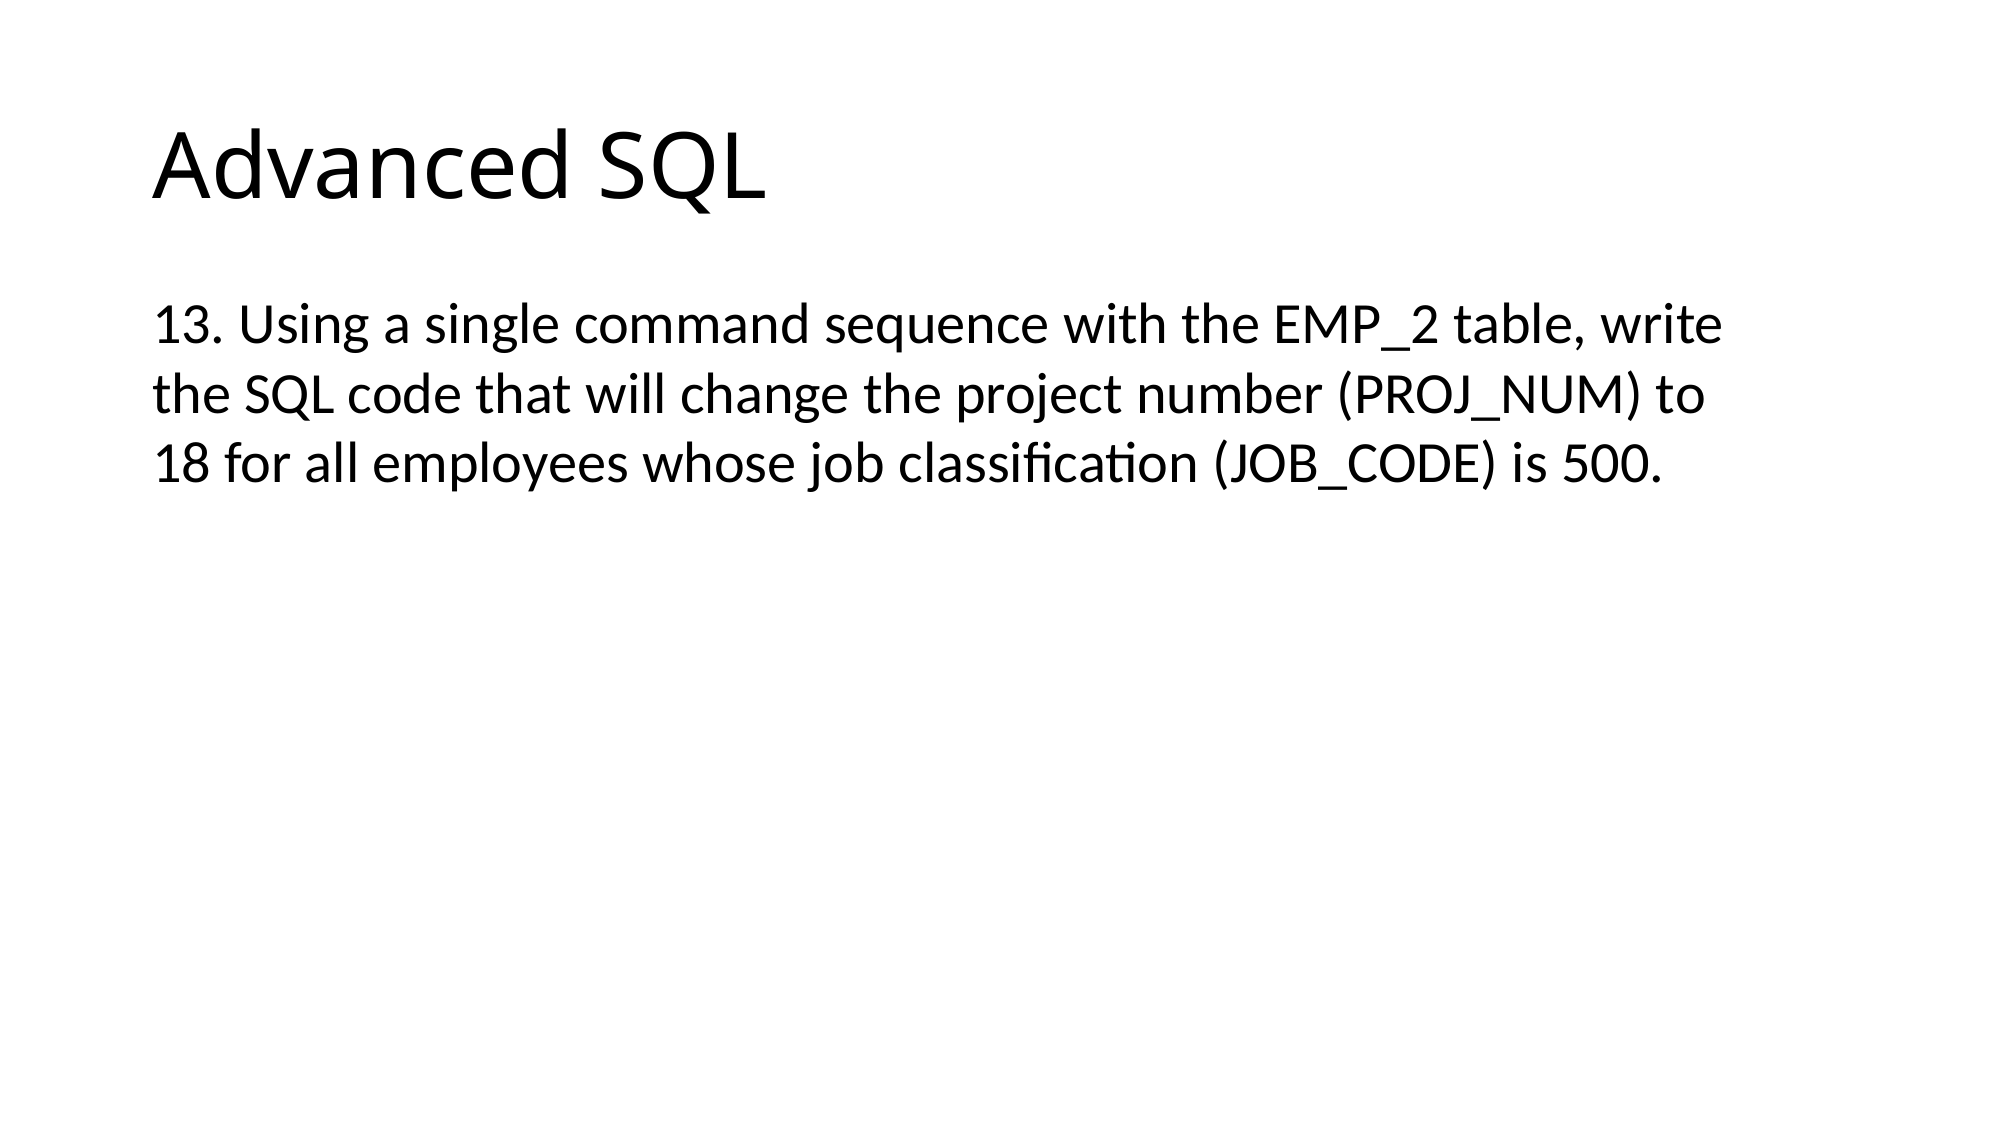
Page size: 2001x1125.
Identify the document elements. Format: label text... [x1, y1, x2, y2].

text_box 13. Using a single command sequence with the EMP_2 table, write the SQL code that will change the project number (PROJ_NUM) to 18 for all employees whose job classification (JOB_CODE) is 500. [137, 277, 1789, 547]
title Advanced SQL [137, 59, 1863, 278]
